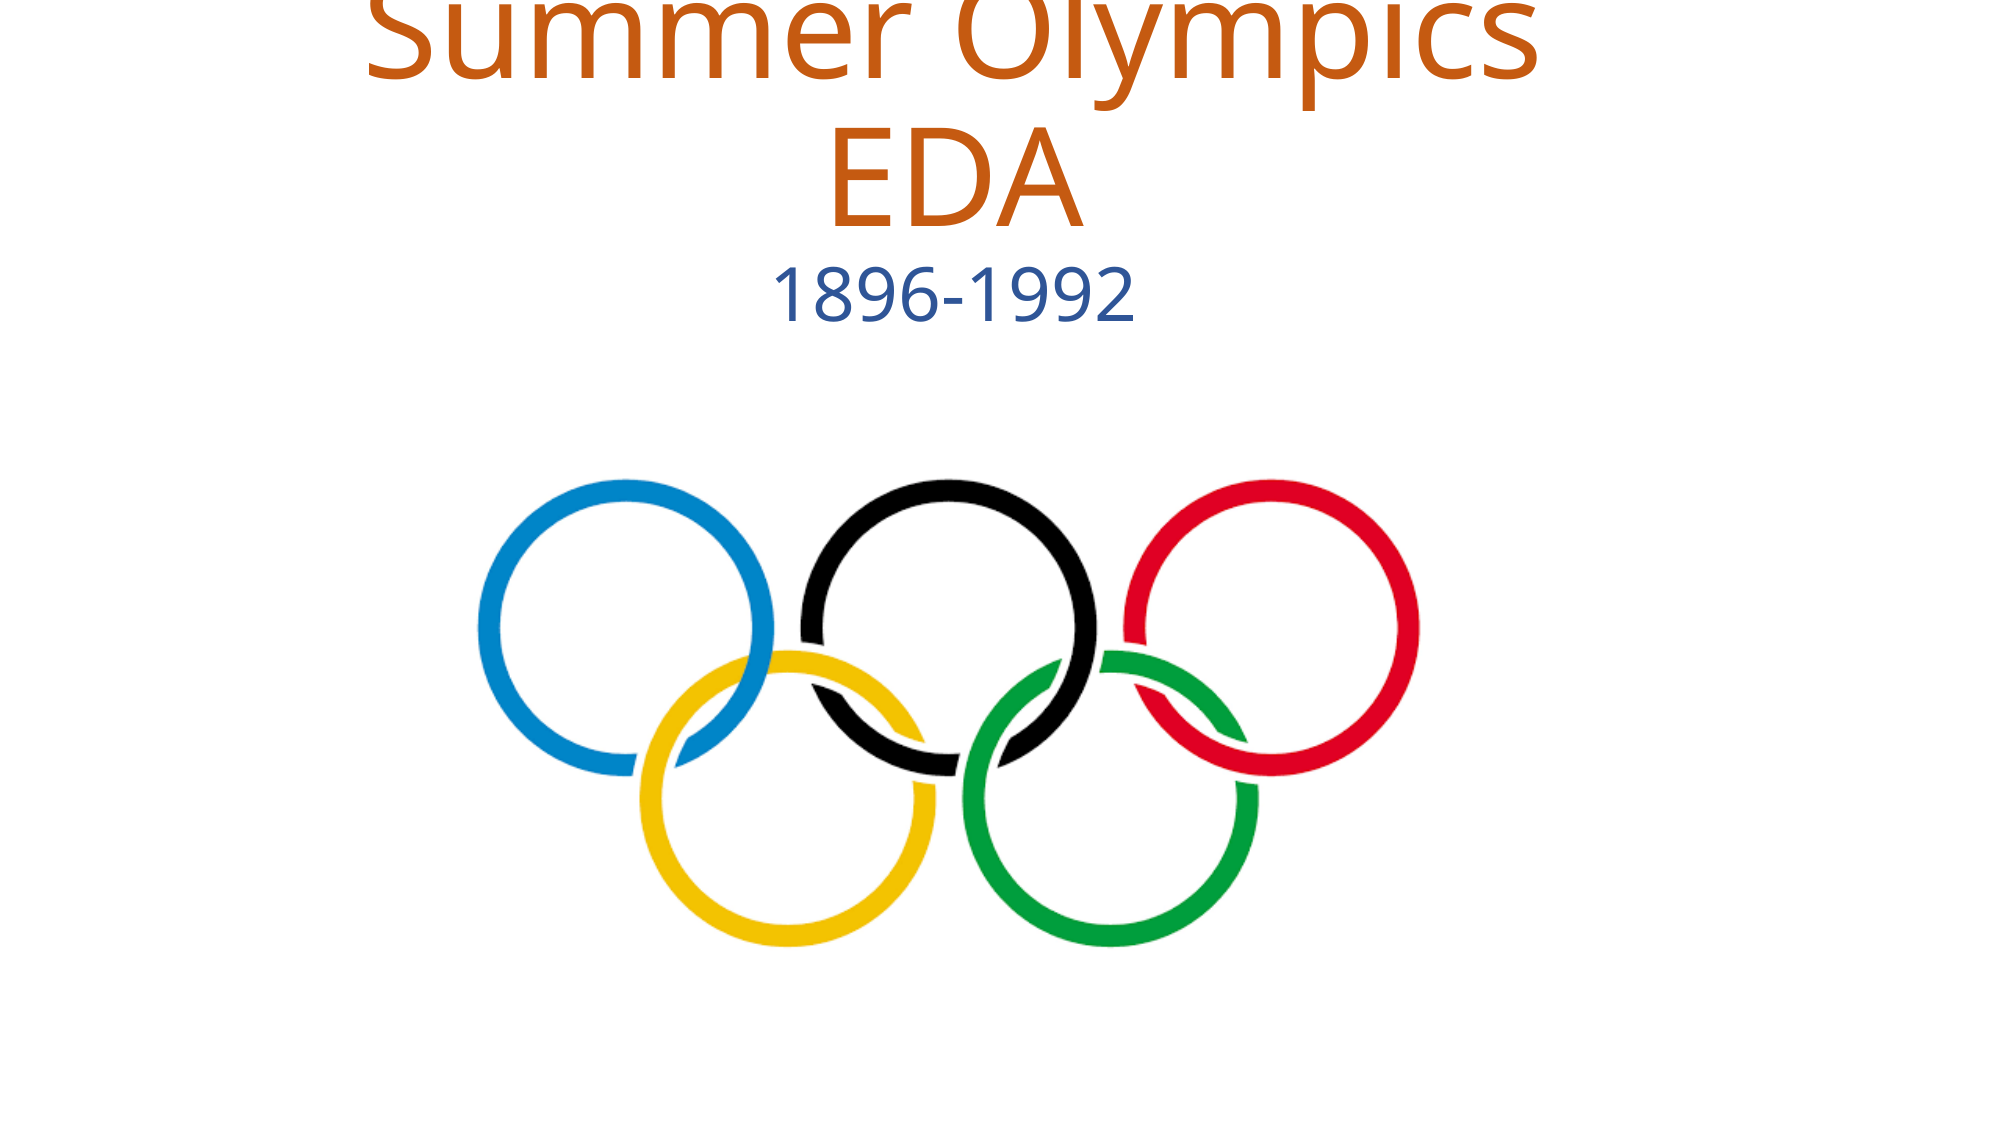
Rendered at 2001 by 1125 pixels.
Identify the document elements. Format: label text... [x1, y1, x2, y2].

title Summer Olympics EDA 1896-1992 [203, 103, 1704, 345]
picture [438, 344, 1469, 1074]
